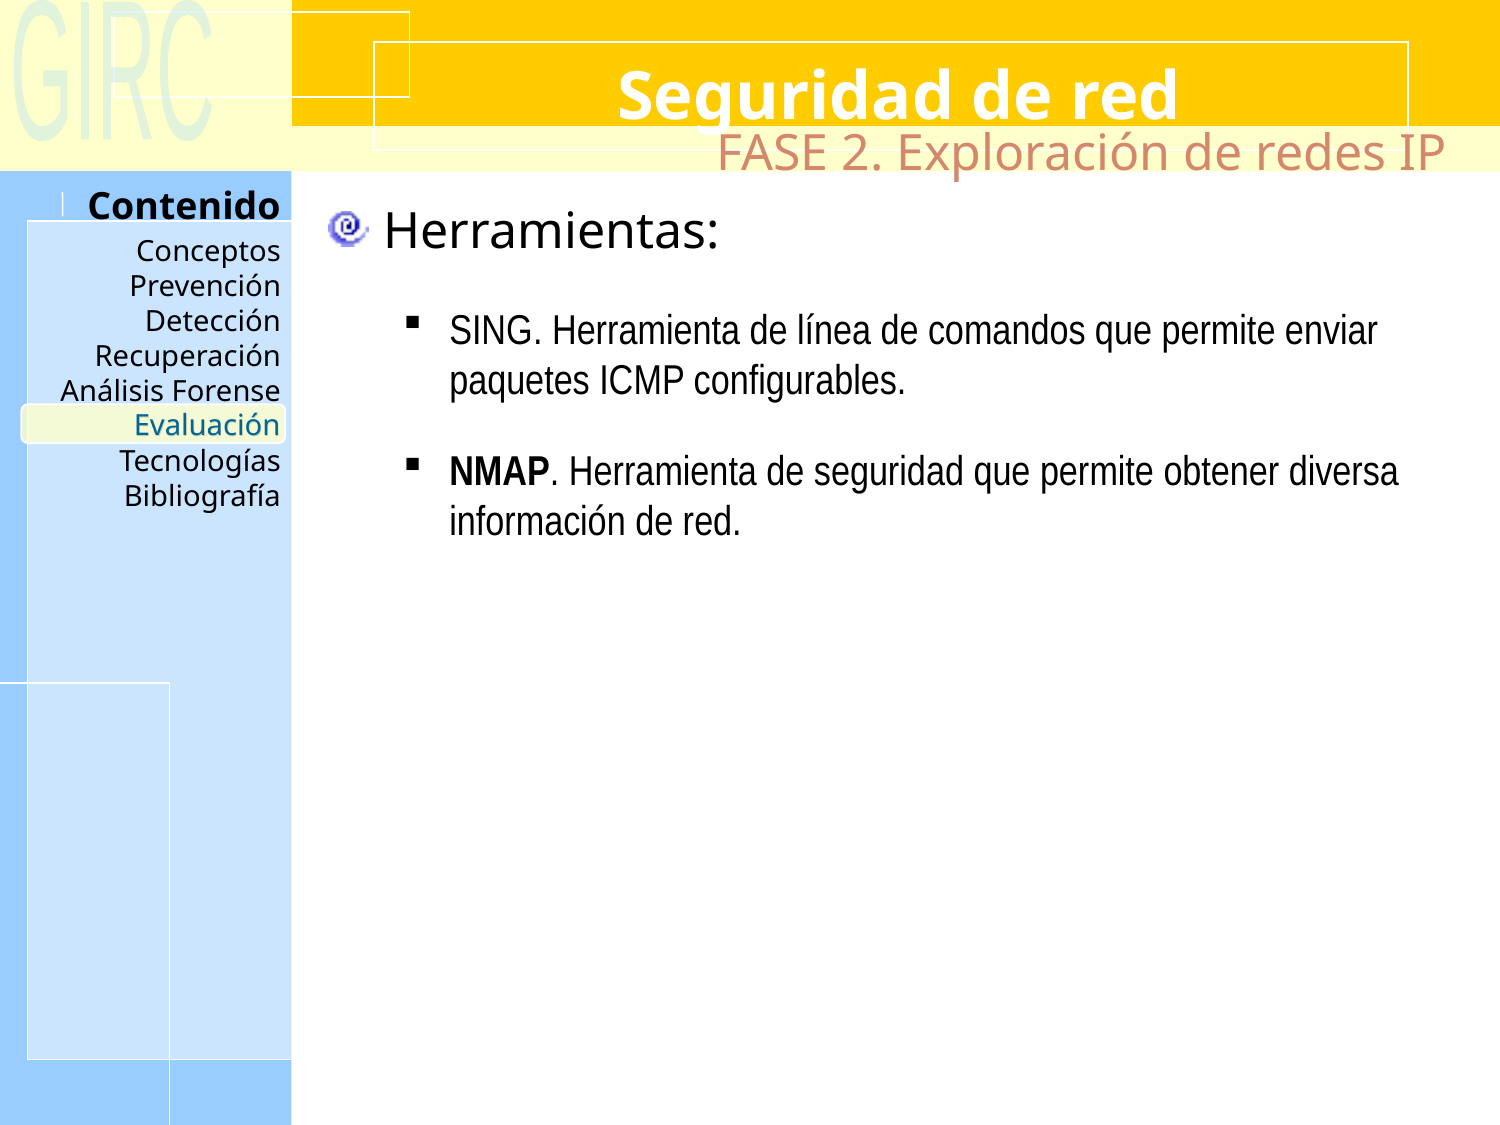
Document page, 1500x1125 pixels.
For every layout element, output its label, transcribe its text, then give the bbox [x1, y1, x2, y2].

picture [328, 211, 369, 247]
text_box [20, 398, 296, 449]
text_box [434, 239, 1266, 315]
text_box Seguridad de red [311, 33, 1488, 153]
text_box FASE 2. Exploración de redes IP [292, 113, 1462, 199]
text_box Herramientas: SING. Herramienta de línea de comandos que permite enviar paquetes ICMP configurables. NMAP. Herramienta de seguridad que permite obtener diversa información de red. [313, 191, 1468, 1074]
text_box [443, 338, 1334, 414]
